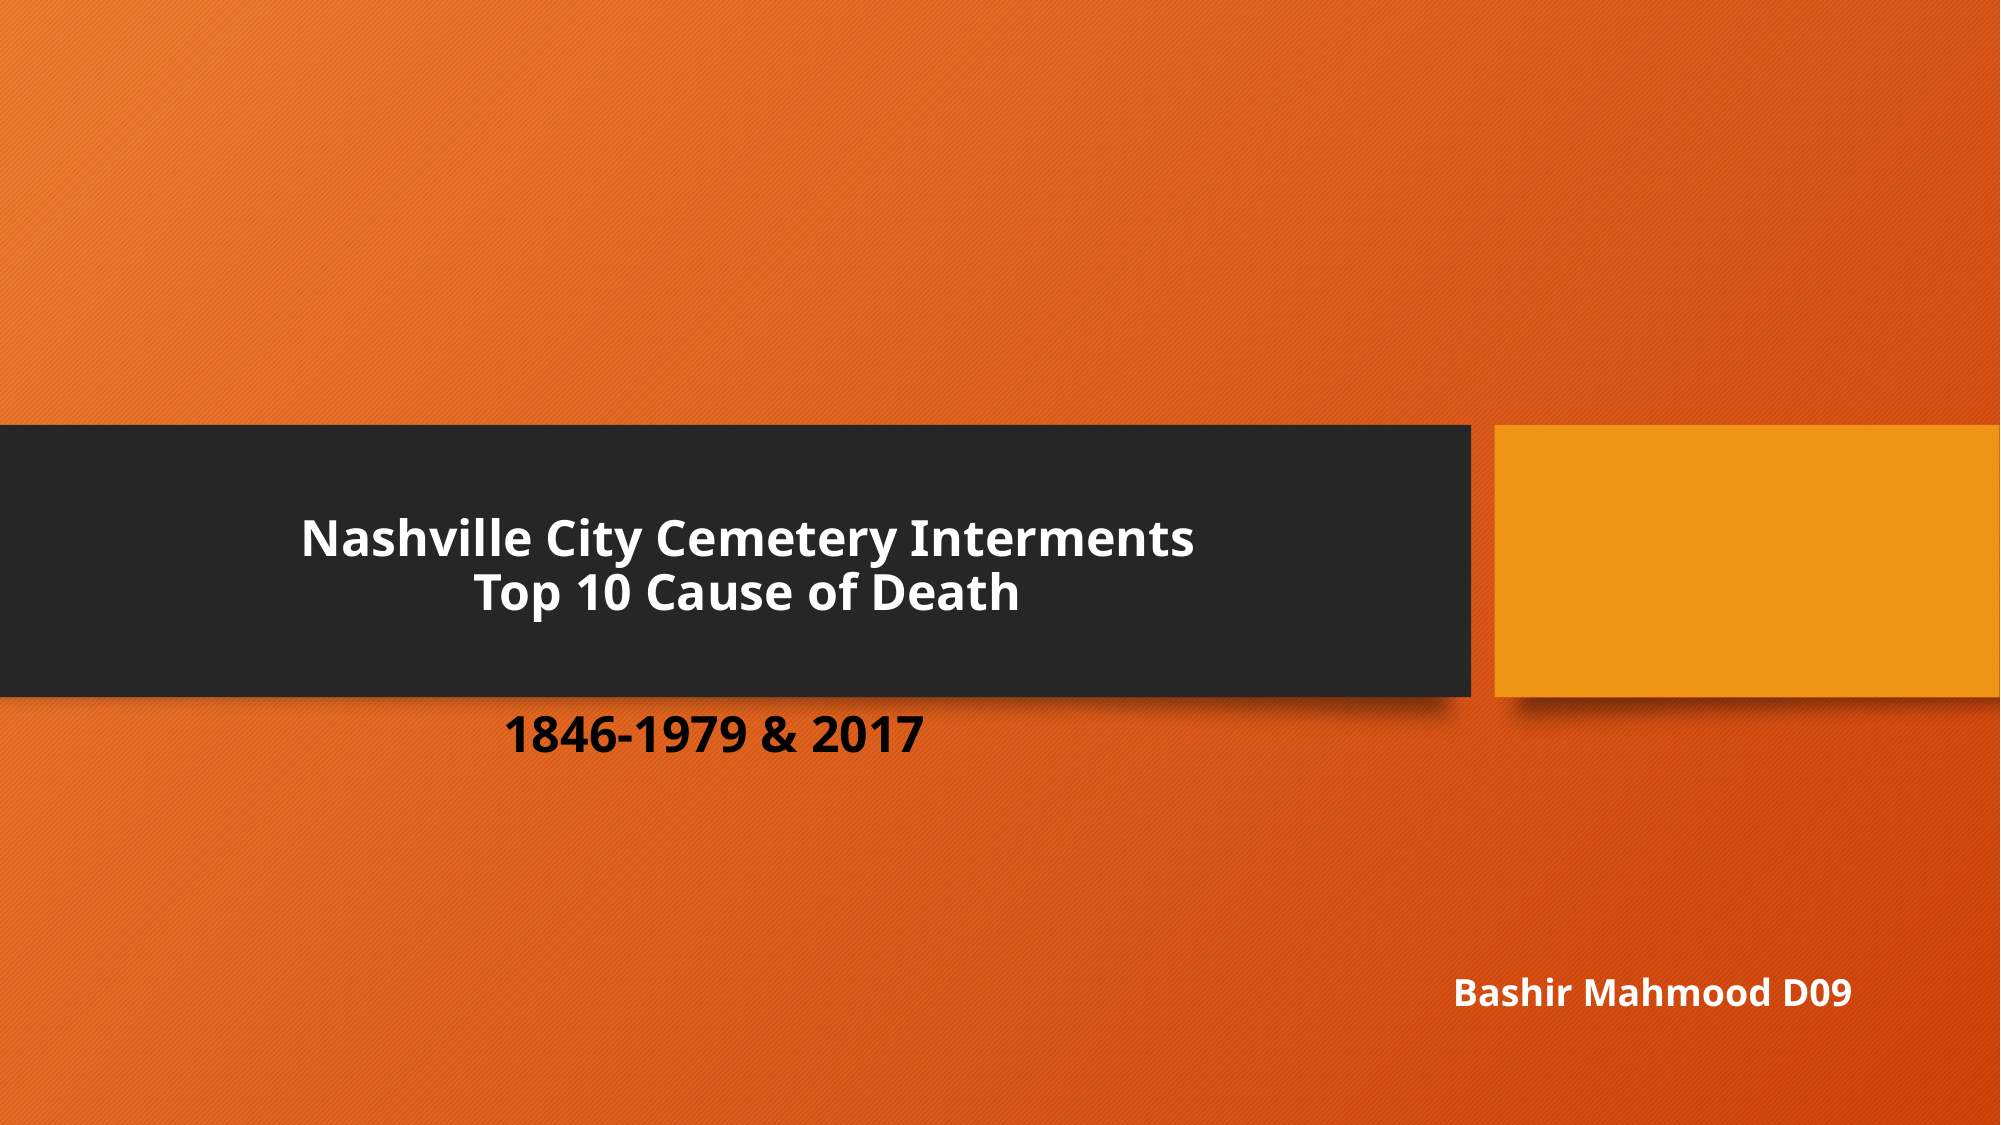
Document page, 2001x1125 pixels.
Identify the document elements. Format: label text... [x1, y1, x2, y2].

subtitle 1846-1979 & 2017 [0, 701, 1545, 886]
text_box Bashir Mahmood D09 [1438, 961, 1868, 1021]
title Nashville City Cemetery Interments Top 10 Cause of Death [79, 404, 1416, 630]
picture [1494, 698, 2000, 742]
